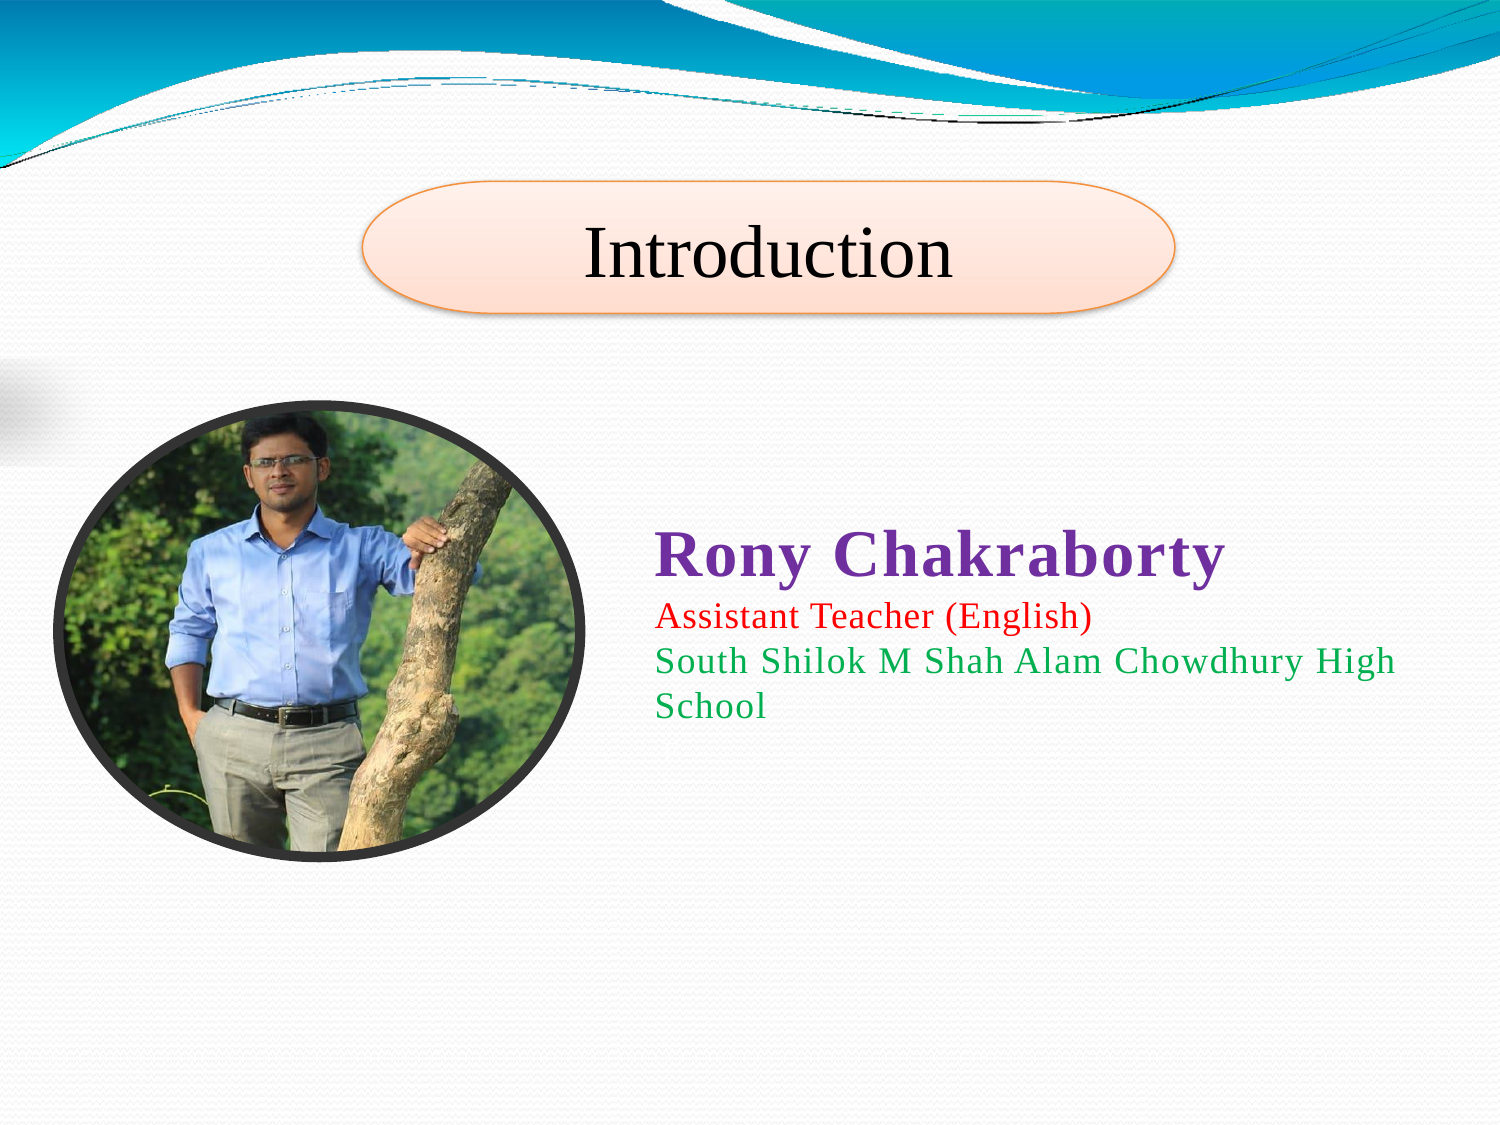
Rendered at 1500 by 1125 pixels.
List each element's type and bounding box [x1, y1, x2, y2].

text_box [0, 0, 1500, 1125]
picture [58, 405, 581, 858]
